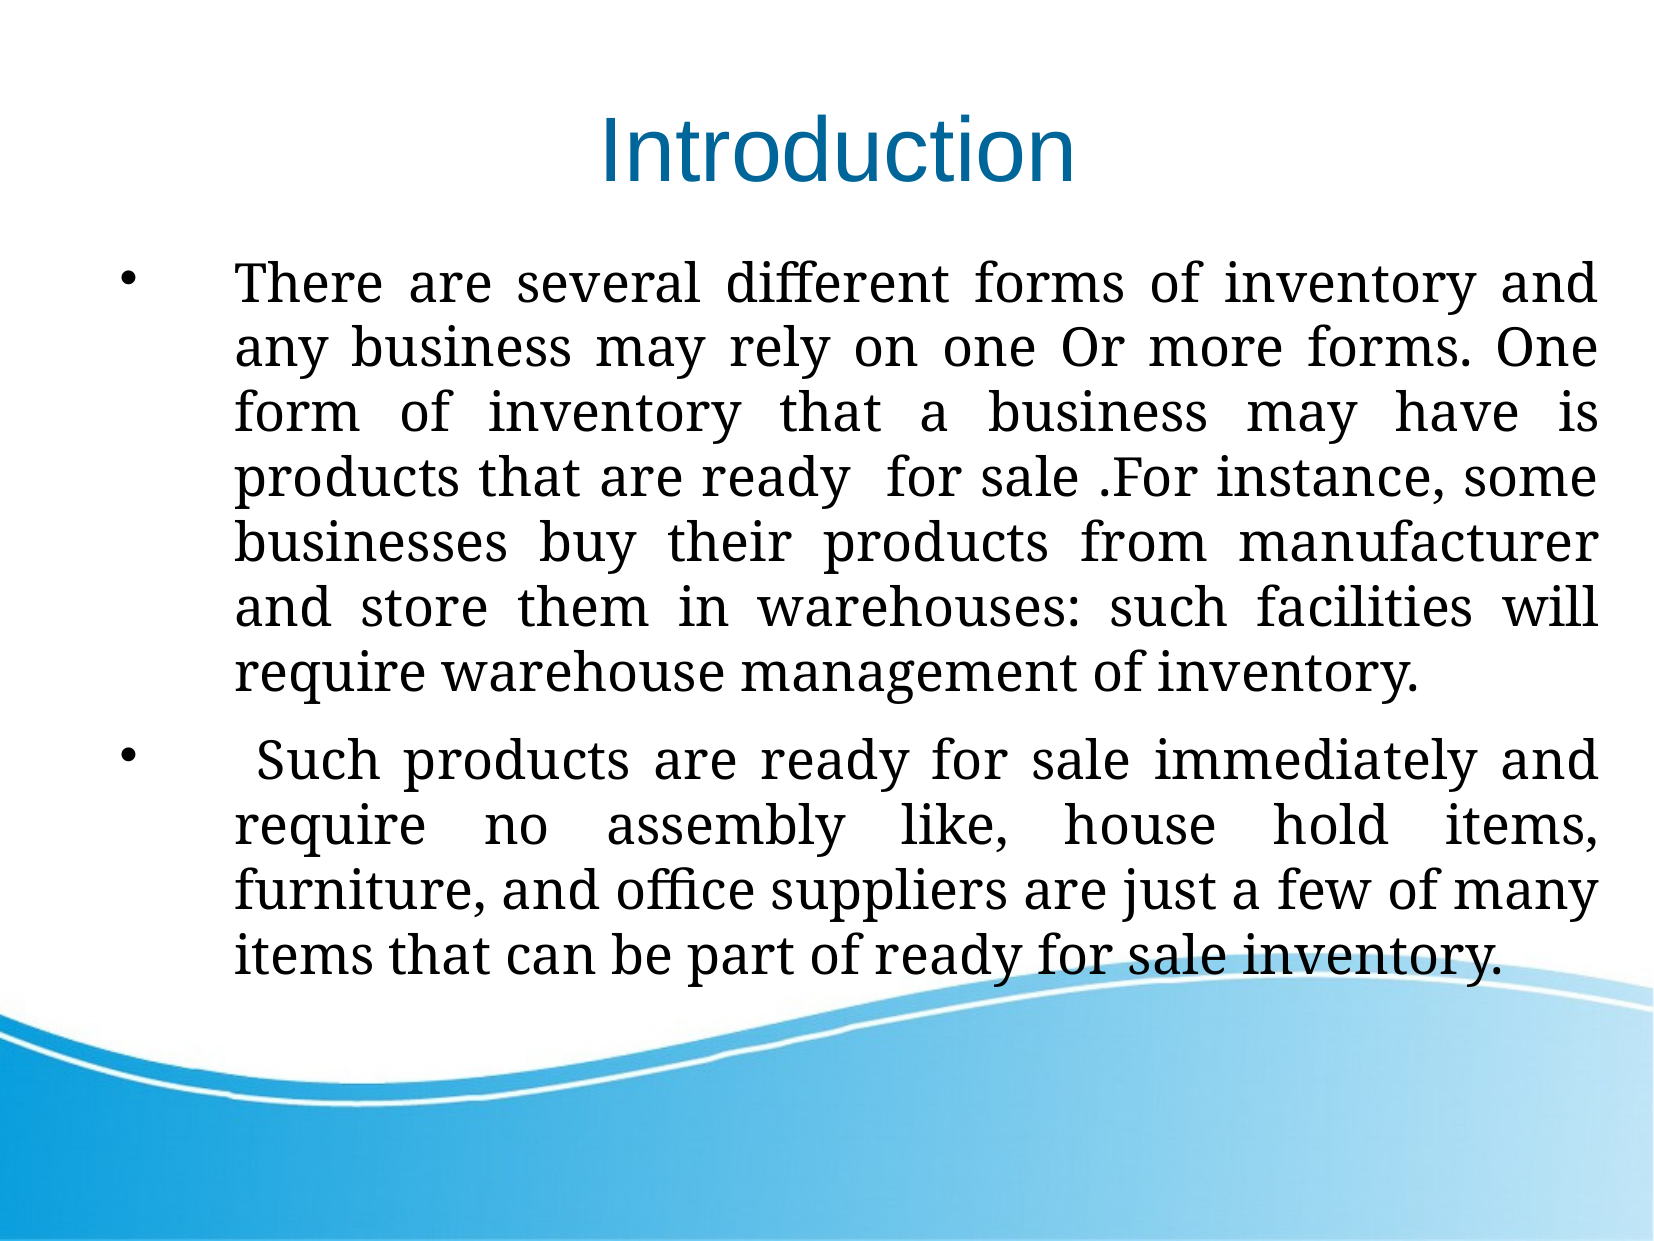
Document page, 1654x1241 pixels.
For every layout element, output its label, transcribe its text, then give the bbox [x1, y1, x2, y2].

picture [85, 1053, 95, 1059]
text_box Introduction [94, 89, 1583, 200]
picture [0, 952, 1654, 1241]
text_box There are several different forms of inventory and any business may rely on one Or more forms. One form of inventory that a business may have is products that are ready for sale .For instance, some businesses buy their products from manufacturer and store them in warehouses: such facilities will require warehouse management of inventory. Such products are ready for sale immediately and require no assembly like, house hold items, furniture, and office suppliers are just a few of many items that can be part of ready for sale inventory. [112, 248, 1601, 1052]
